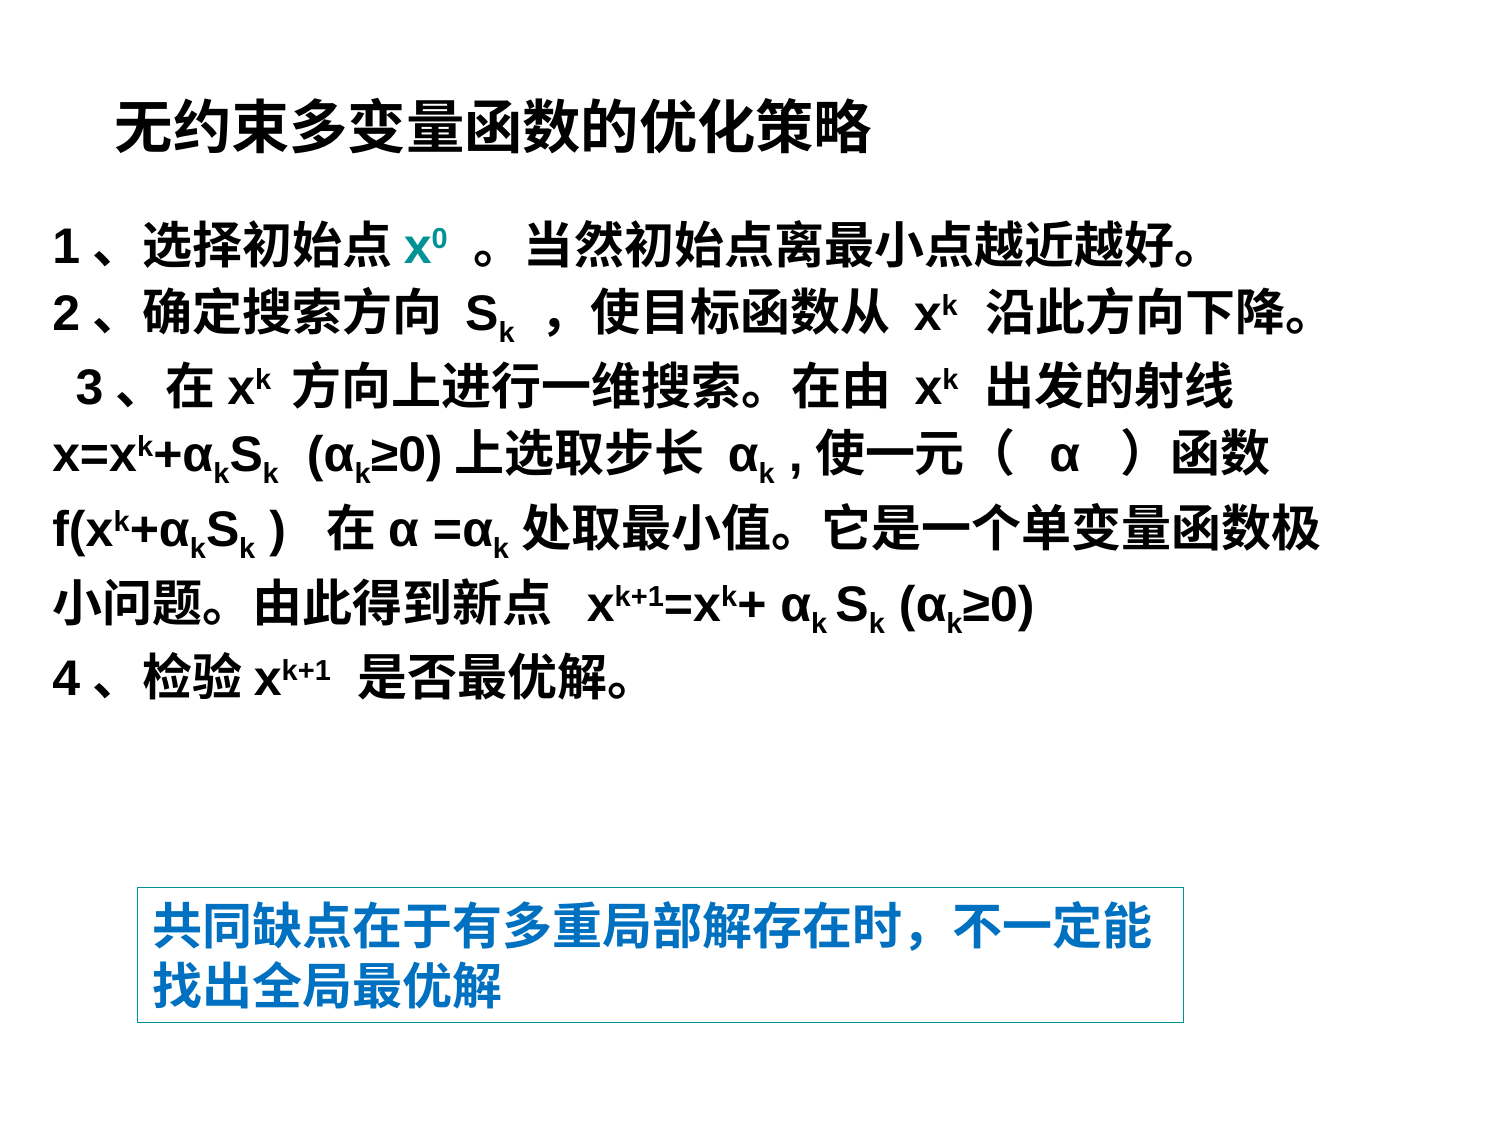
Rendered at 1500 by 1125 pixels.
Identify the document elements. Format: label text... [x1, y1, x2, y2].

text_box 无约束多变量函数的优化策略 [100, 82, 1252, 168]
text_box 共同缺点在于有多重局部解存在时，不一定能找出全局最优解 [137, 887, 1184, 1023]
text_box 1、选择初始点x0 。当然初始点离最小点越近越好。 2、确定搜索方向 Sk ，使目标函数从 xk 沿此方向下降。 3、在xk 方向上进行一维搜索。在由 xk 出发的射线 x=xk+αkSk (αk≥0)上选取步长 αk ,使一元（ α ）函数 f(xk+αkSk ) 在α =αk处取最小值。它是一个单变量函数极小问题。由此得到新点 xk+1=xk+ αk Sk (αk≥0) 4、检验xk+1 是否最优解。 [37, 200, 1375, 713]
